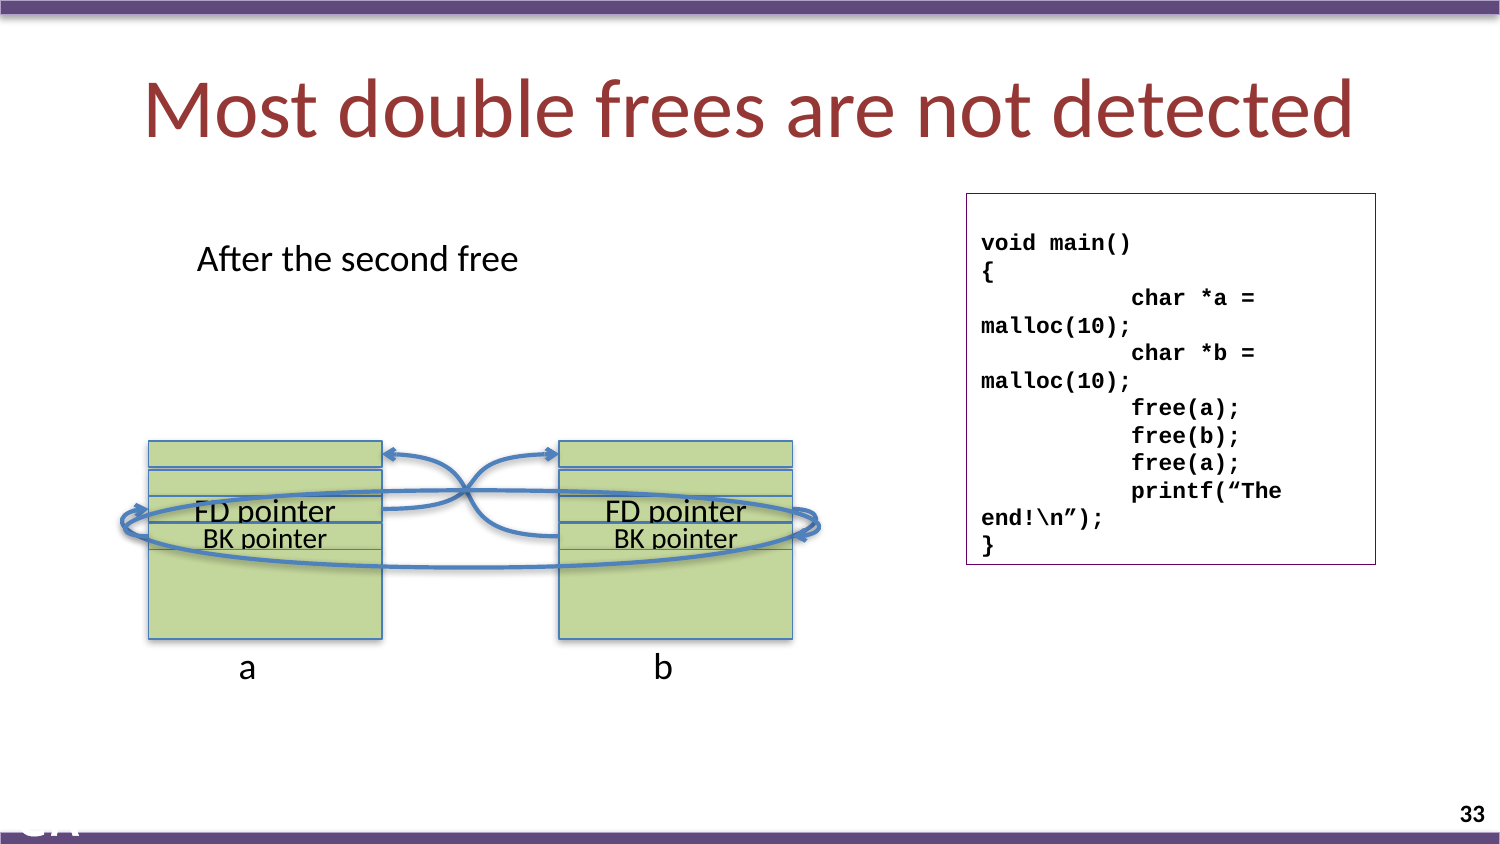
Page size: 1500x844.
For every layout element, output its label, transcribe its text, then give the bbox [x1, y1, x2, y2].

text_box void main() { char *a = malloc(10); char *b = malloc(10); free(a); free(b); free(a); printf(“The end!\n”); } [966, 193, 1376, 565]
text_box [148, 517, 376, 535]
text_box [381, 515, 560, 534]
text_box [148, 546, 383, 640]
text_box b [638, 648, 688, 695]
text_box a [223, 648, 272, 695]
text_box After the second free [182, 227, 535, 287]
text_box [564, 517, 793, 536]
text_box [558, 440, 793, 508]
slide_number 33 [1149, 789, 1500, 835]
title Most double frees are not detected [75, 33, 1425, 175]
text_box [381, 453, 560, 510]
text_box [148, 440, 383, 508]
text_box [558, 545, 793, 640]
